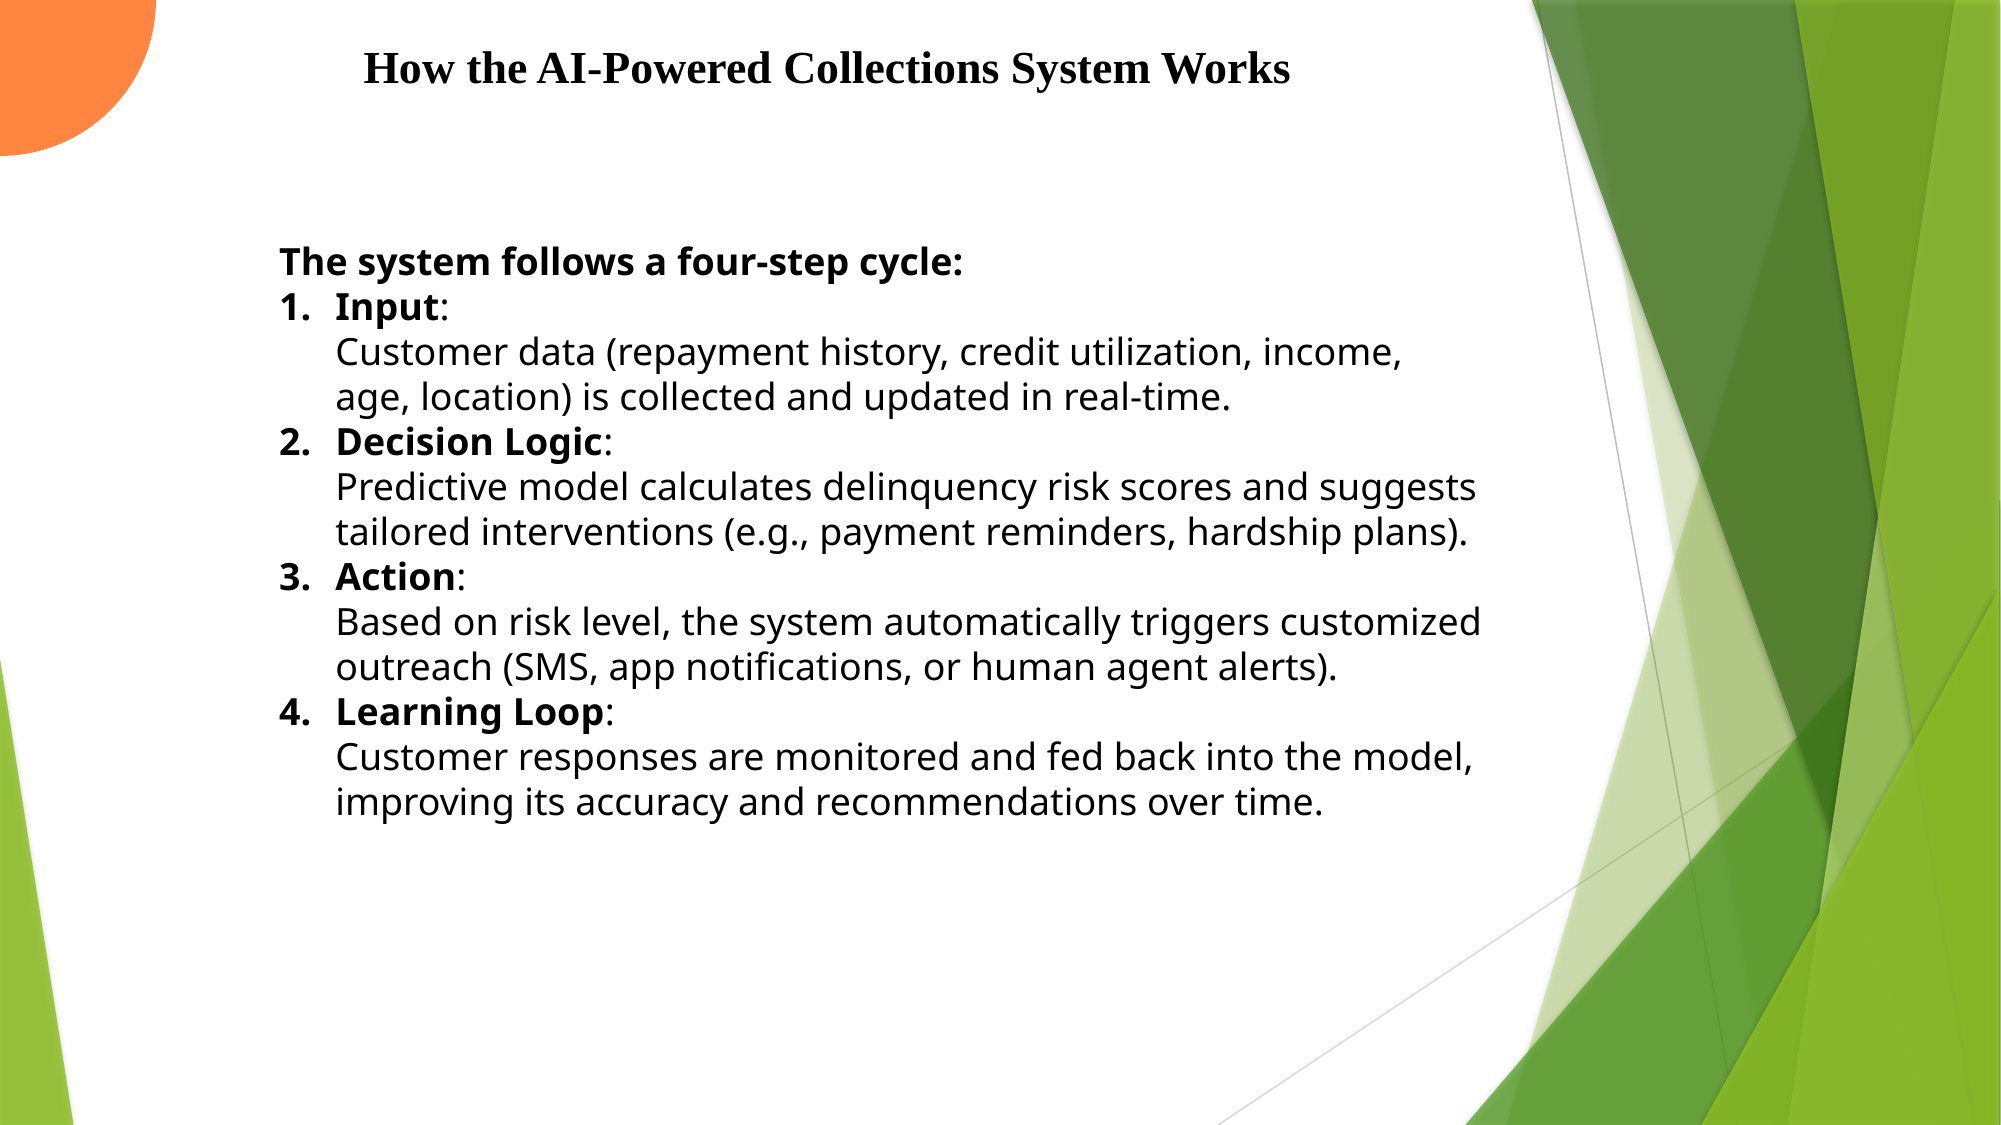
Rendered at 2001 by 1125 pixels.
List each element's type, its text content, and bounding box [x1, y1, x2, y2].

text_box [0, 0, 158, 158]
text_box How the AI-Powered Collections System Works [340, 30, 1315, 101]
text_box The system follows a four-step cycle: Input: Customer data (repayment history, credit utilization, income, age, location) is collected and updated in real-time. Decision Logic: Predictive model calculates delinquency risk scores and suggests tailored interventions (e.g., payment reminders, hardship plans). Action: Based on risk level, the system automatically triggers customized outreach (SMS, app notifications, or human agent alerts). Learning Loop: Customer responses are monitored and fed back into the model, improving its accuracy and recommendations over time. [264, 230, 1502, 876]
